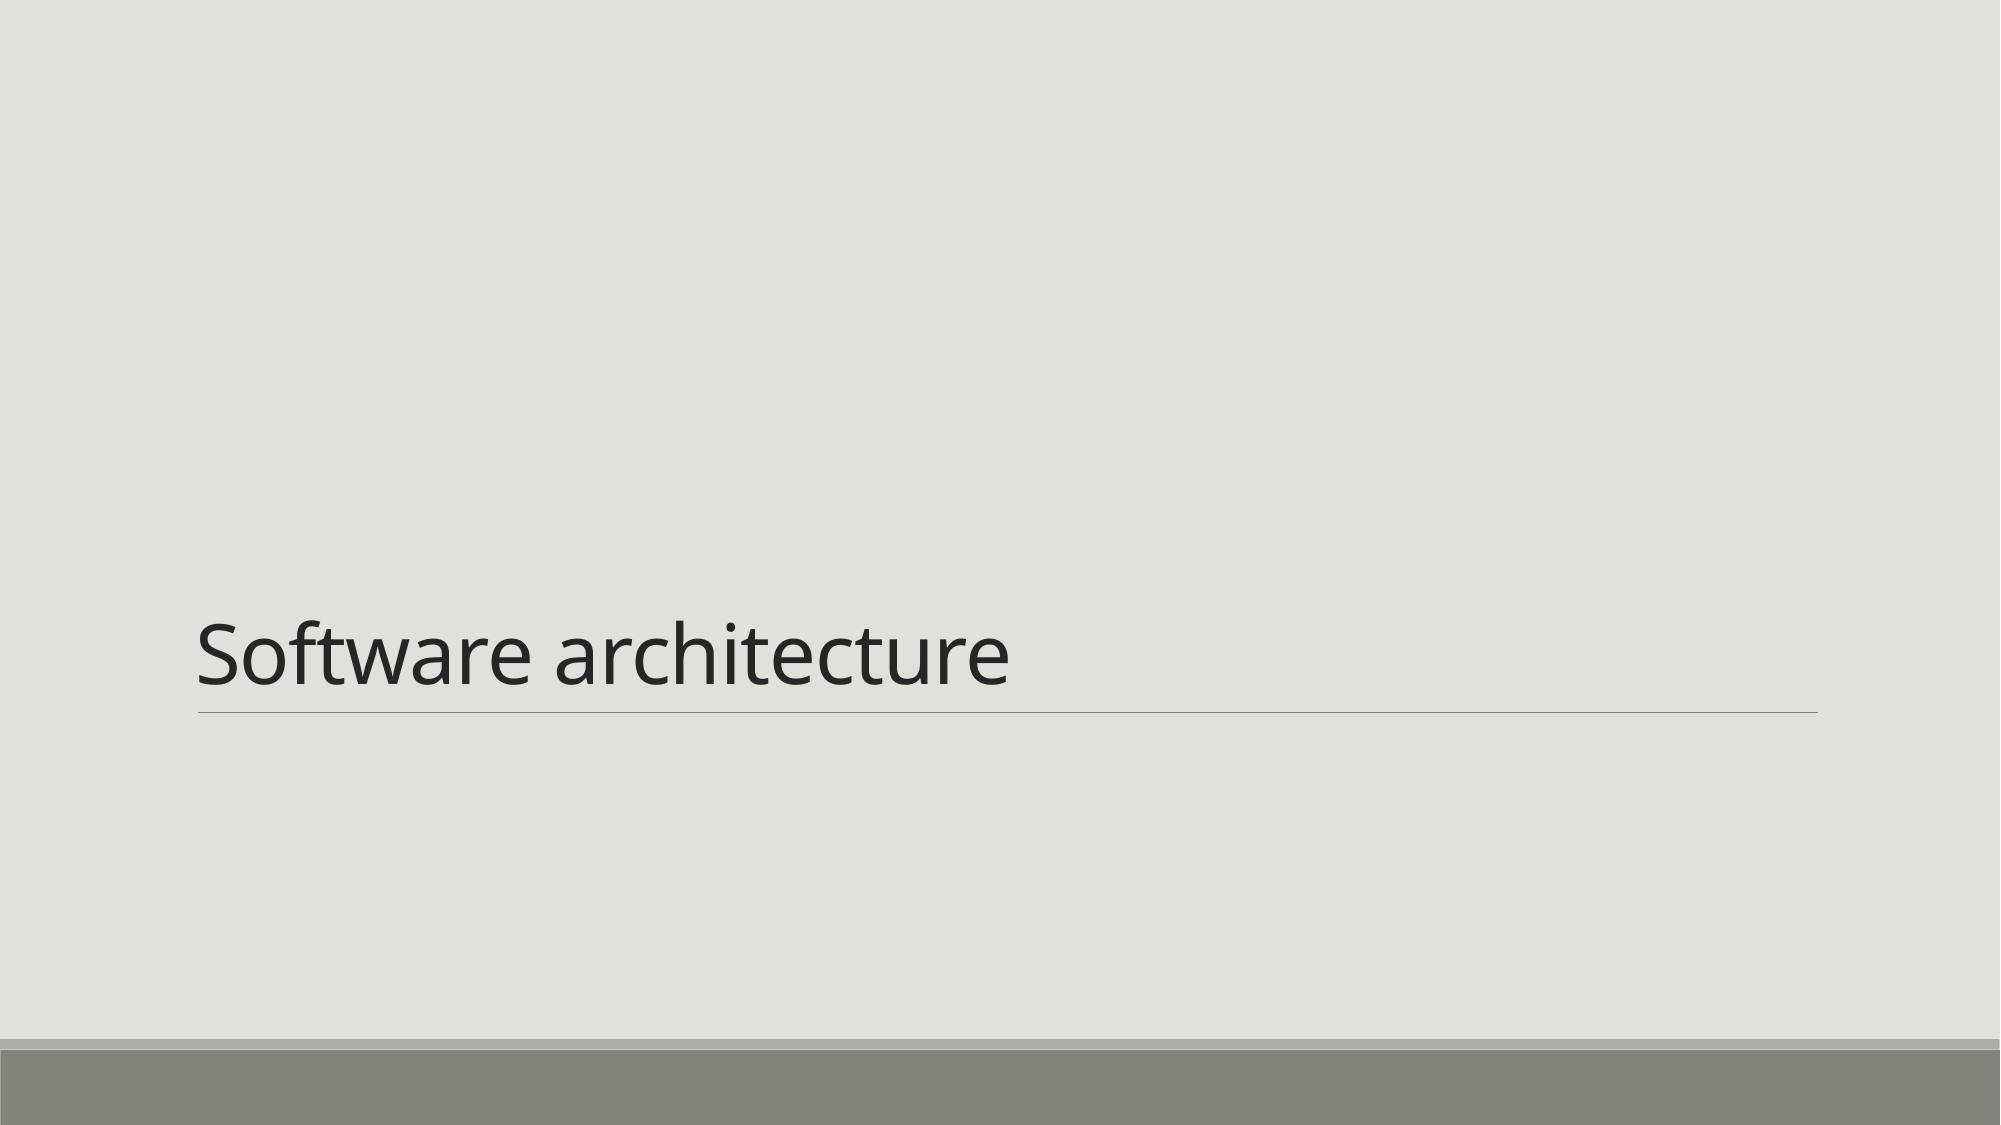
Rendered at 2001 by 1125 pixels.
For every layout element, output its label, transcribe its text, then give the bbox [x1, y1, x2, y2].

title Software architecture [180, 124, 1830, 710]
